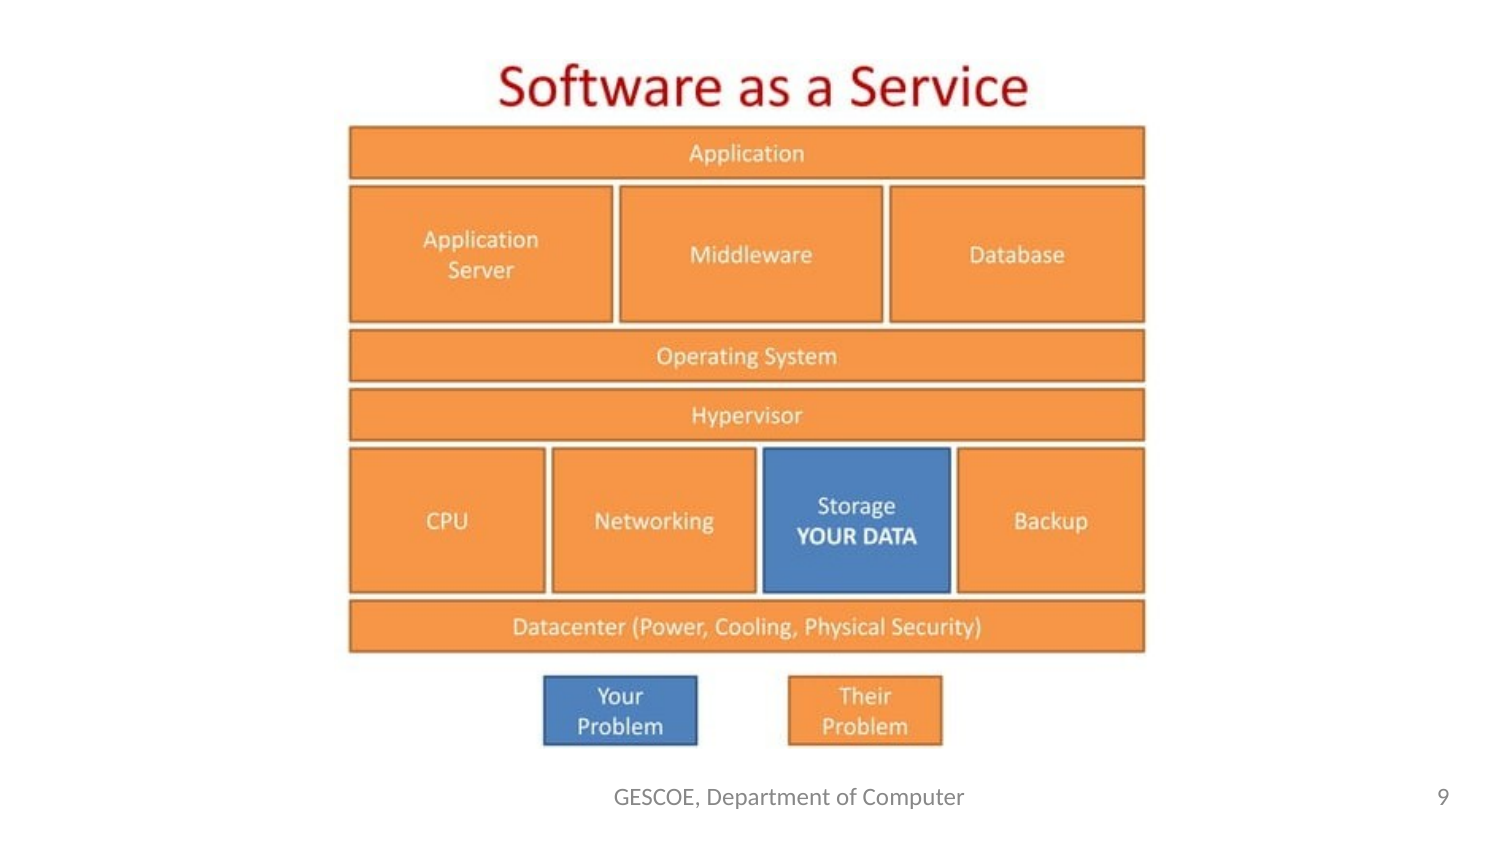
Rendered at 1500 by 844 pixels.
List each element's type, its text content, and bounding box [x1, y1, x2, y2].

text_box GESCOE, Department of Computer [552, 765, 1028, 826]
picture [333, 59, 1167, 749]
text_box ‹#› [1114, 765, 1465, 826]
